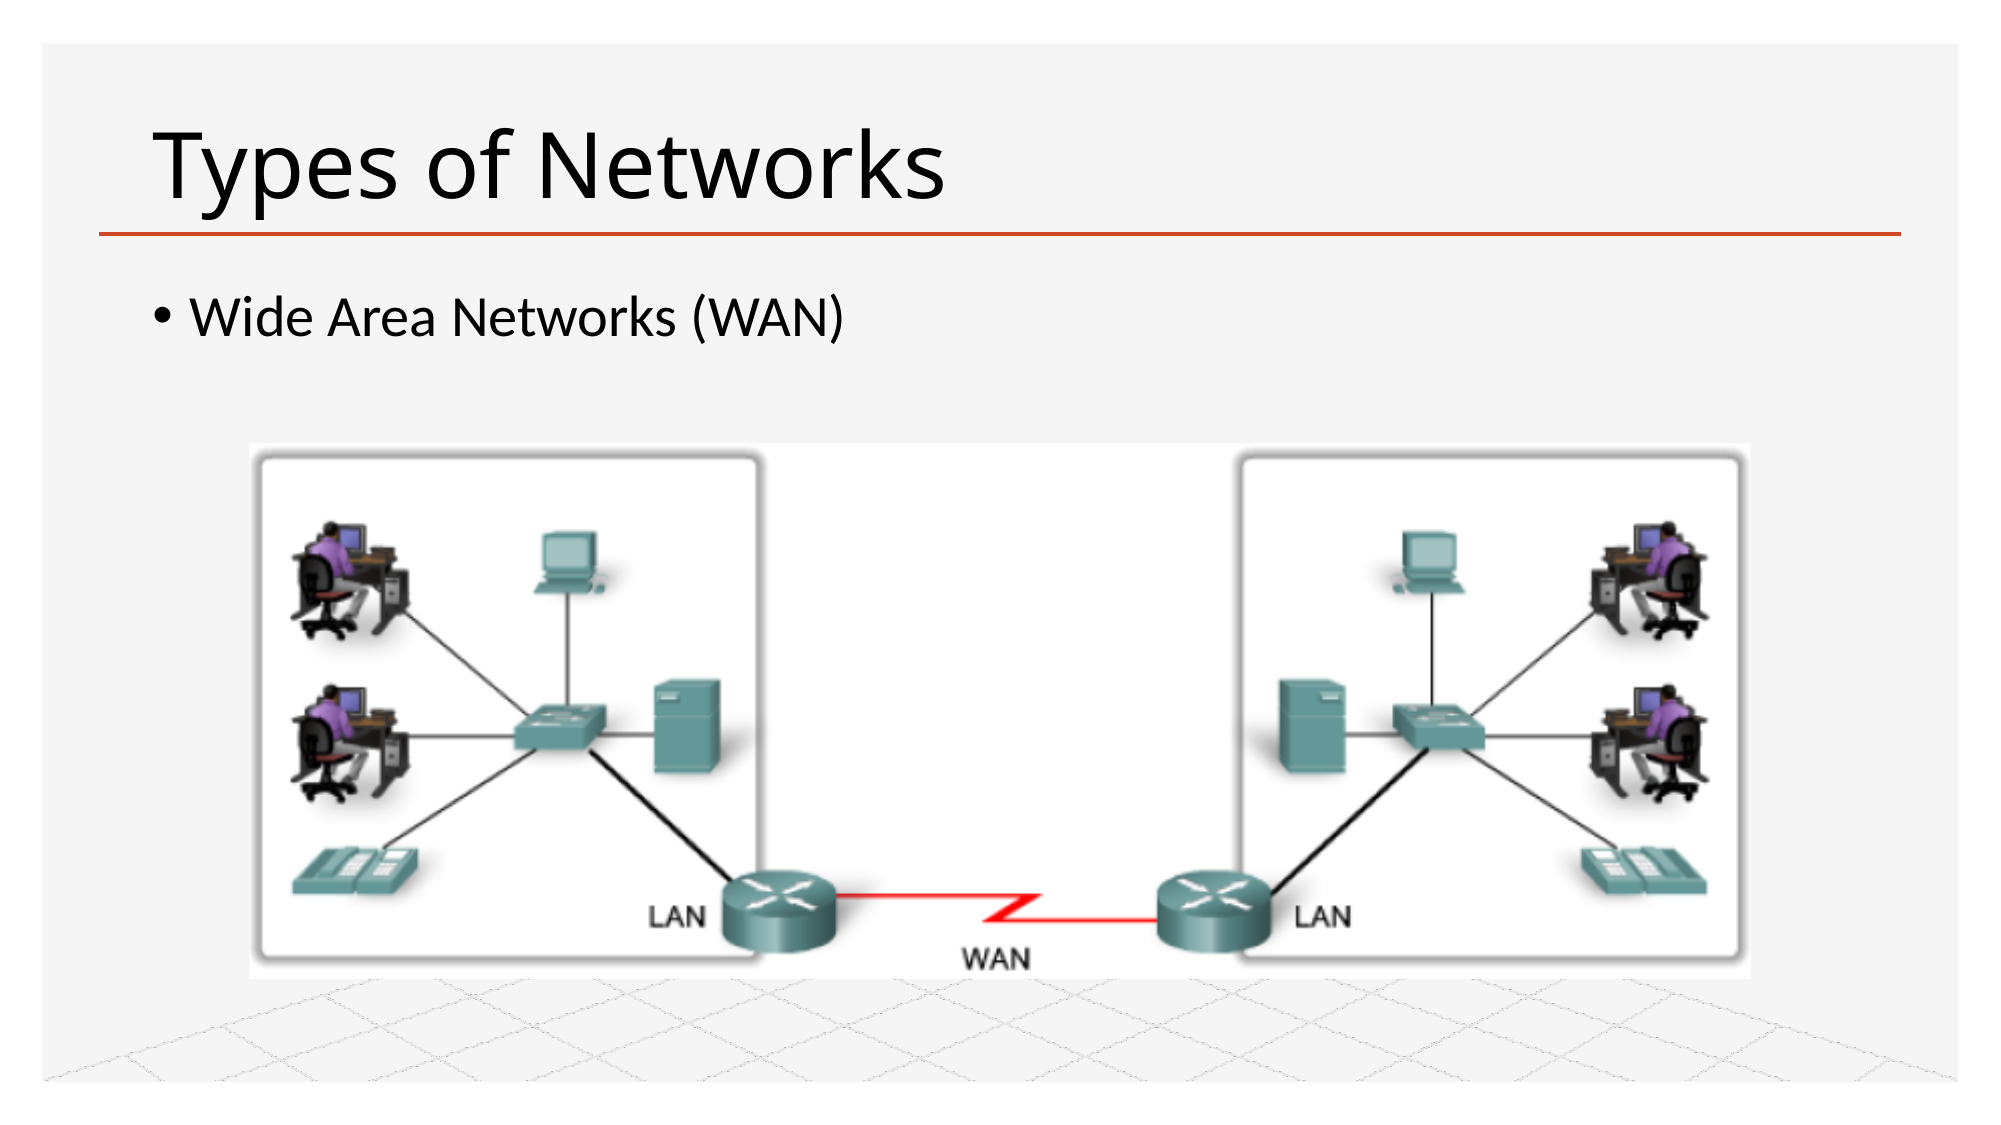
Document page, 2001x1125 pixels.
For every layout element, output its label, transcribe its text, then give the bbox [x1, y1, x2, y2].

picture [44, 787, 1956, 1081]
list Wide Area Networks (WAN) [137, 278, 988, 414]
title Types of Networks [137, 59, 1863, 278]
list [249, 443, 1751, 979]
